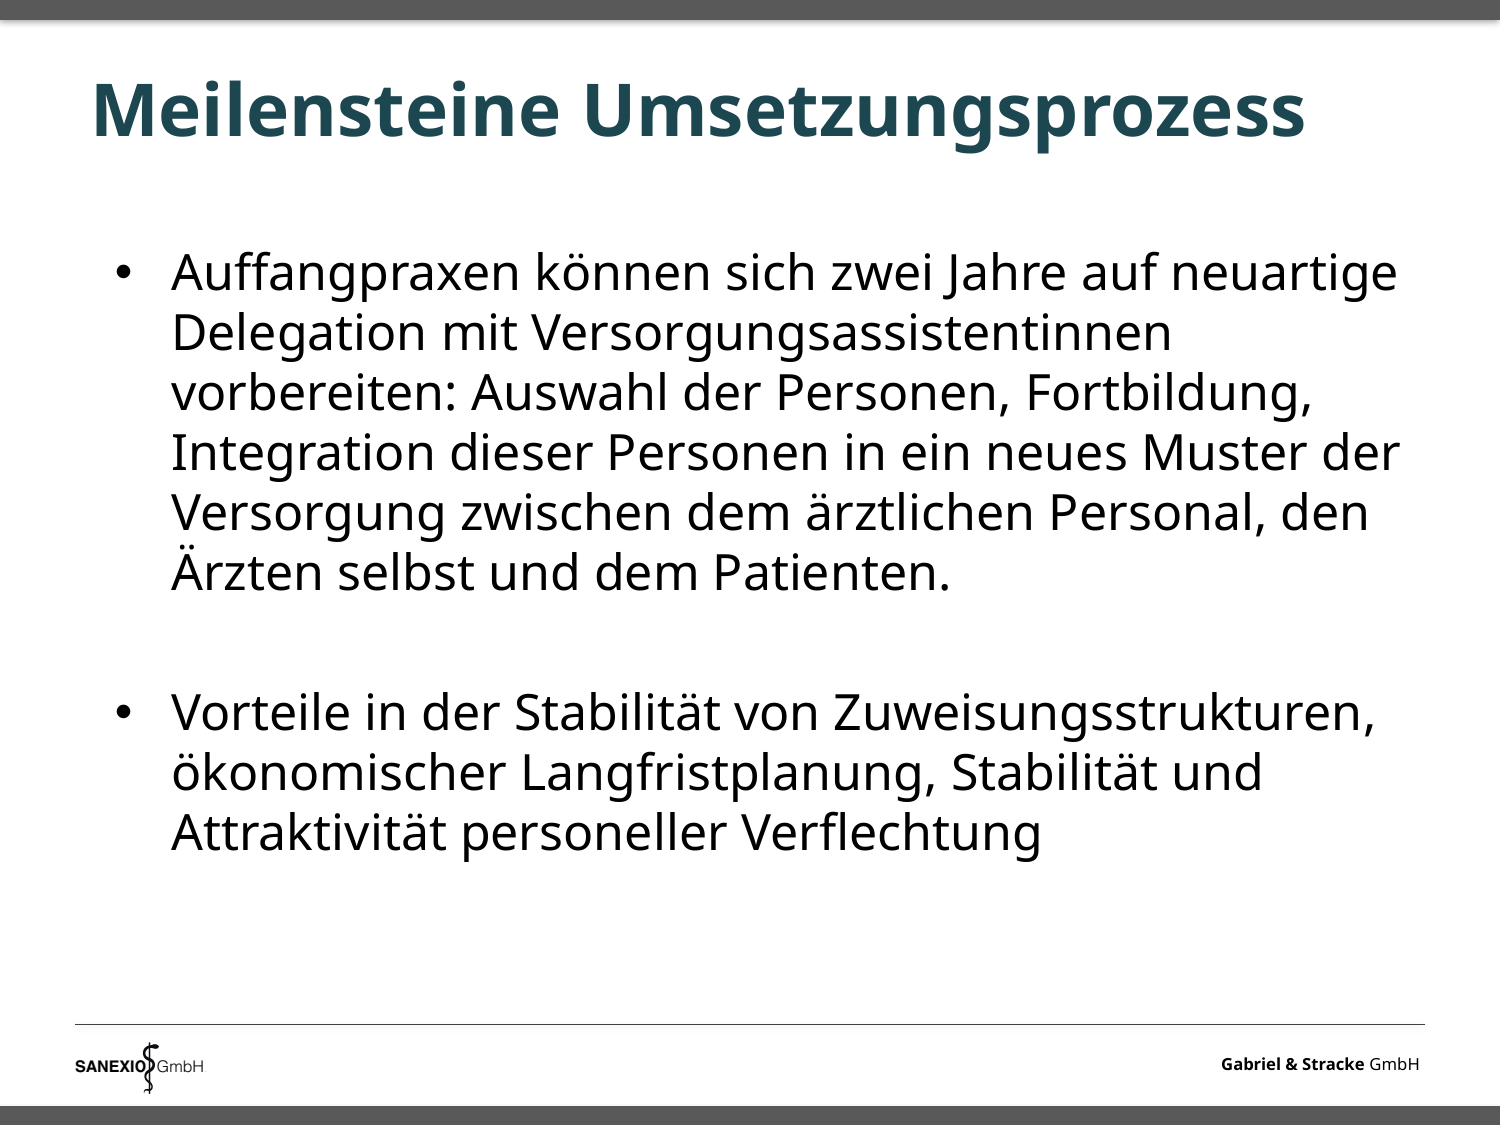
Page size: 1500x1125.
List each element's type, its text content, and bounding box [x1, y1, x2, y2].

title Meilensteine Umsetzungsprozess [75, 45, 1425, 170]
list [75, 208, 1425, 1009]
text_box Auffangpraxen können sich zwei Jahre auf neuartige Delegation mit Versorgungsassistentinnen vorbereiten: Auswahl der Personen, Fortbildung, Integration dieser Personen in ein neues Muster der Versorgung zwischen dem ärztlichen Personal, den Ärzten selbst und dem Patienten. Vorteile in der Stabilität von Zuweisungsstrukturen, ökonomischer Langfristplanung, Stabilität und Attraktivität personeller Verflechtung [99, 233, 1450, 1034]
